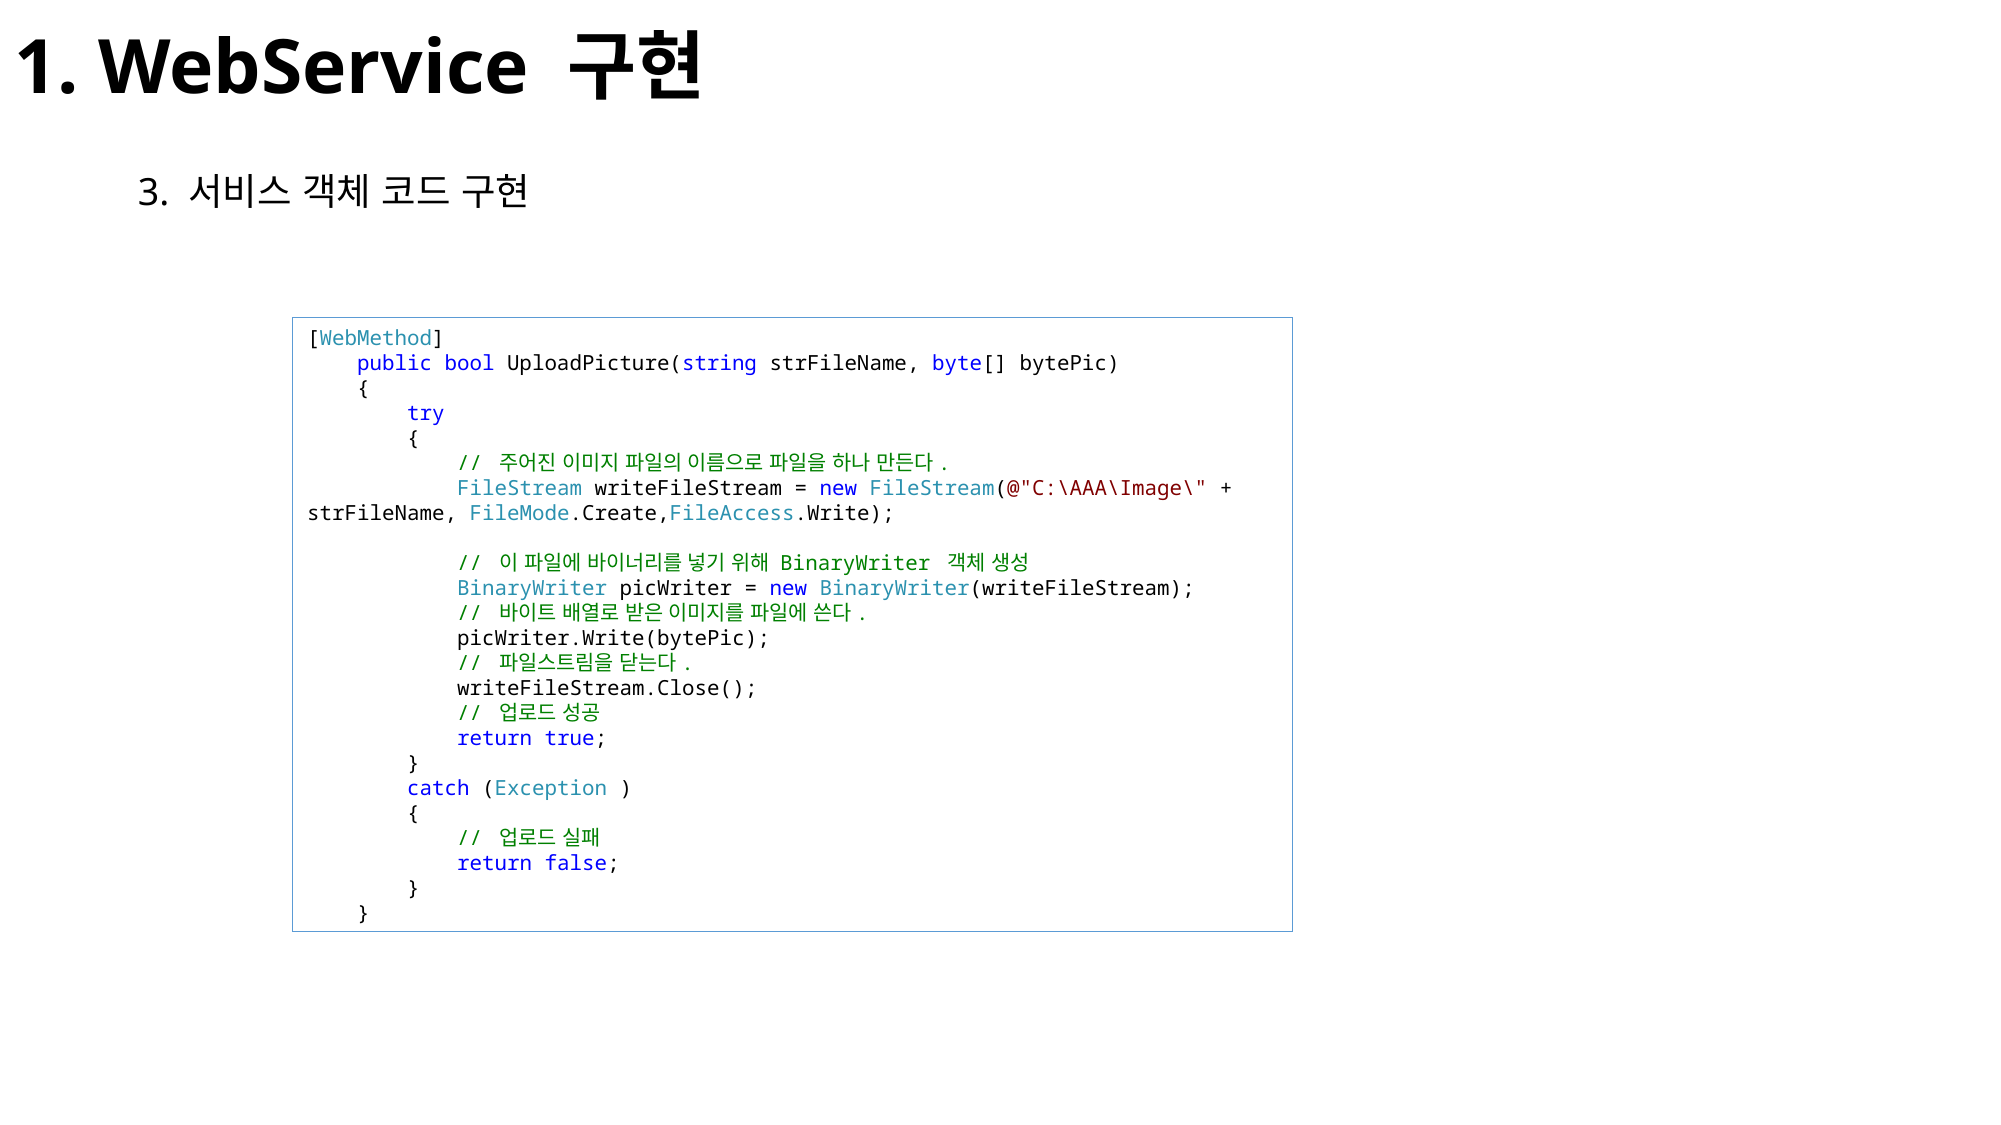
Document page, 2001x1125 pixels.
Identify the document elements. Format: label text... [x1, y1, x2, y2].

text_box 1. WebService 구현 [0, 11, 1966, 117]
text_box [WebMethod] public bool UploadPicture(string strFileName, byte[] bytePic) { try { // 주어진 이미지 파일의 이름으로 파일을 하나 만든다. FileStream writeFileStream = new FileStream(@"C:\AAA\Image\" + strFileName, FileMode.Create,FileAccess.Write); // 이 파일에 바이너리를 넣기 위해 BinaryWriter 객체 생성 BinaryWriter picWriter = new BinaryWriter(writeFileStream); // 바이트 배열로 받은 이미지를 파일에 쓴다. picWriter.Write(bytePic); // 파일스트림을 닫는다. writeFileStream.Close(); // 업로드 성공 return true; } catch (Exception ) { // 업로드 실패 return false; } } [292, 317, 1293, 932]
text_box [99, 149, 169, 255]
text_box 3. 서비스 객체 코드 구현 [123, 160, 556, 221]
